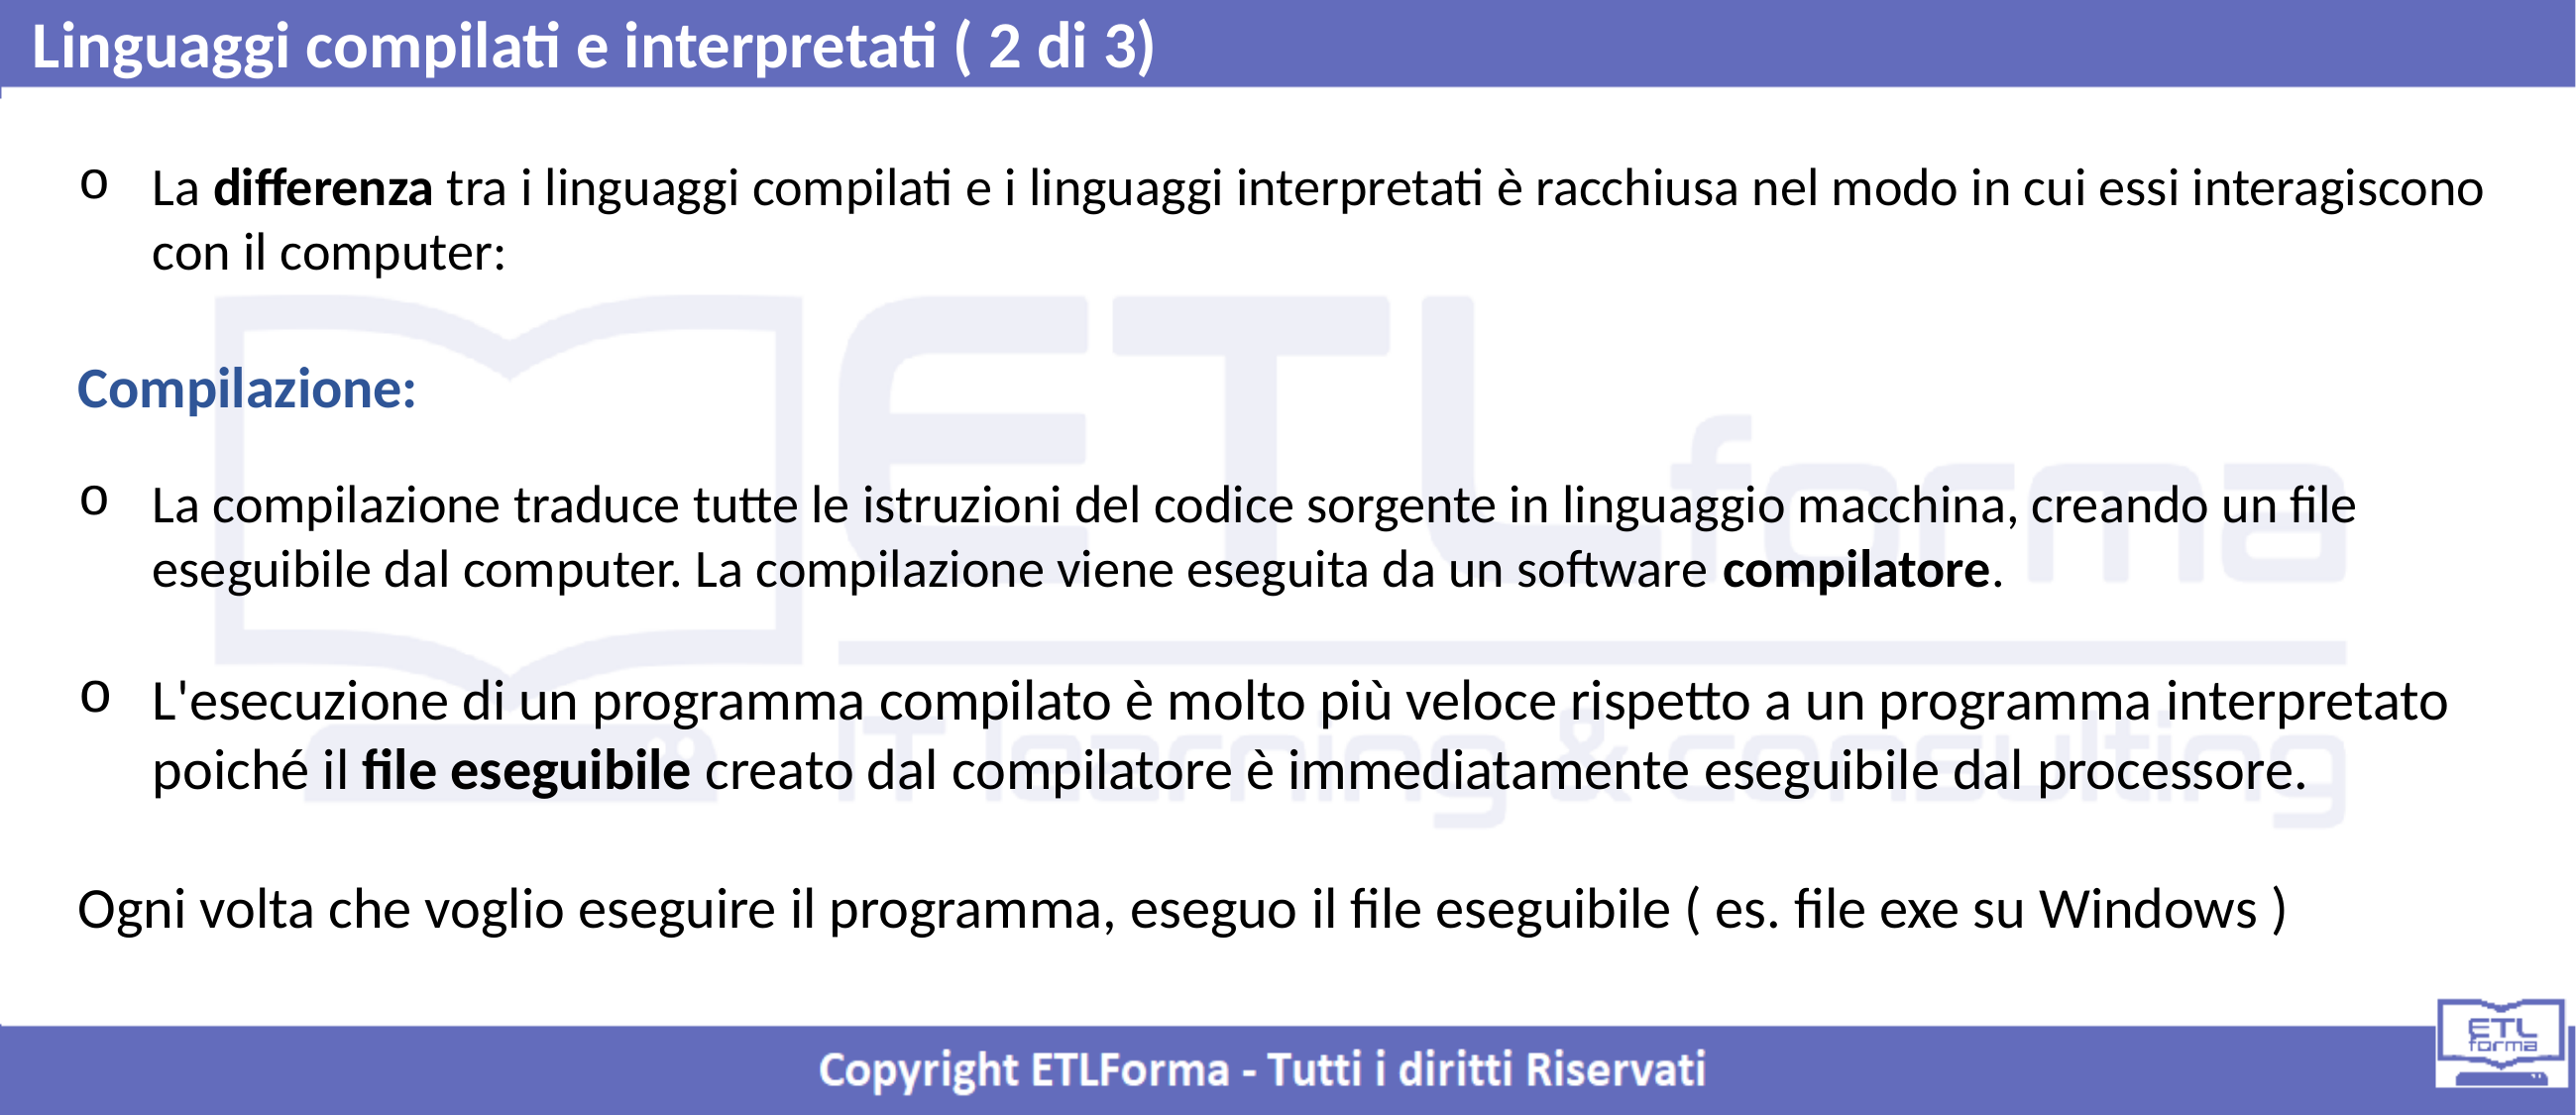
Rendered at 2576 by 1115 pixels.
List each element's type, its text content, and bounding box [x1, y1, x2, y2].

text_box La differenza tra i linguaggi compilati e i linguaggi interpretati è racchiusa nel modo in cui essi interagiscono con il computer: Compilazione: La compilazione traduce tutte le istruzioni del codice sorgente in linguaggio macchina, creando un file eseguibile dal computer. La compilazione viene eseguita da un software compilatore. L'esecuzione di un programma compilato è molto più veloce rispetto a un programma interpretato poiché il file eseguibile creato dal compilatore è immediatamente eseguibile dal processore. Ogni volta che voglio eseguire il programma, eseguo il file eseguibile ( es. file exe su Windows ) [63, 144, 2513, 948]
text_box Linguaggi compilati e interpretati ( 2 di 3) [3, 0, 2552, 65]
